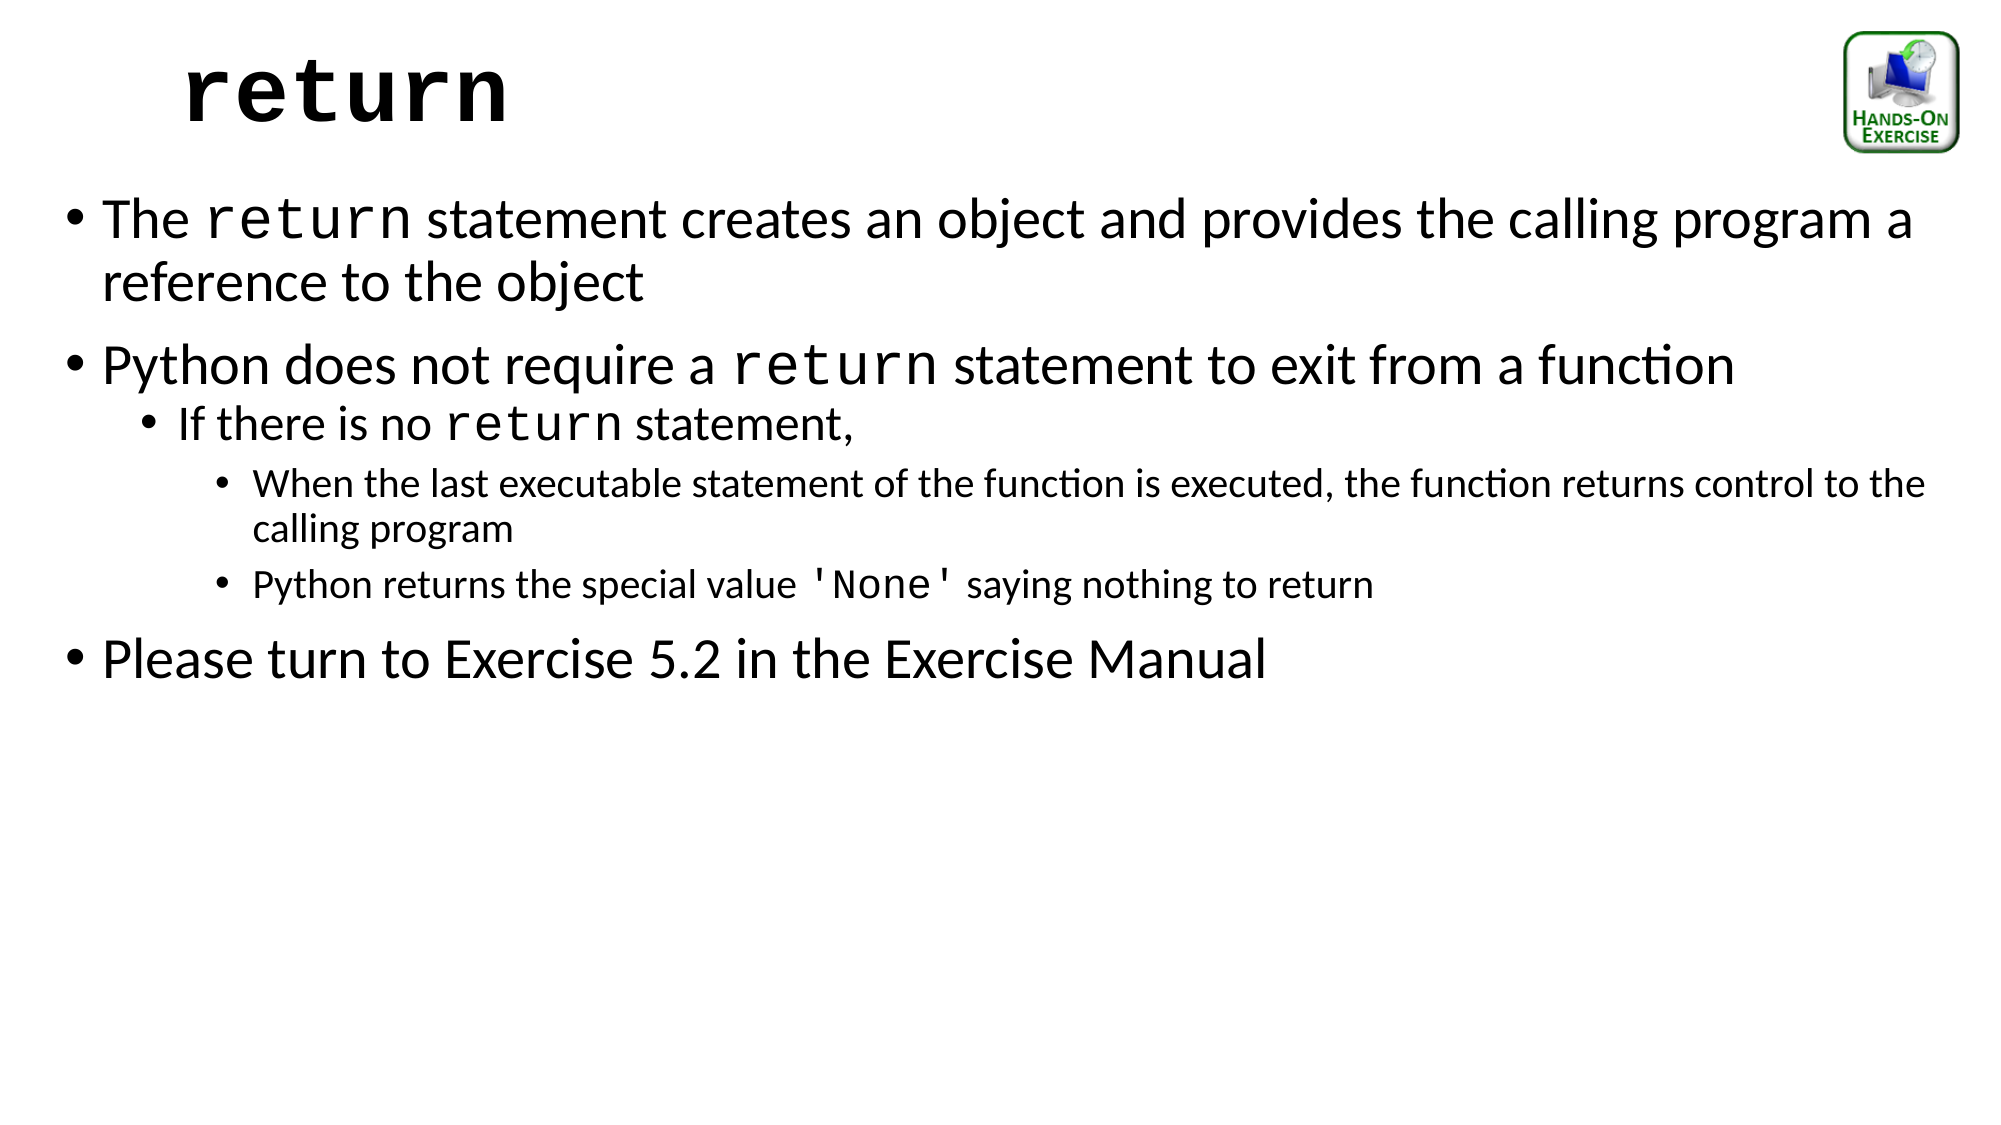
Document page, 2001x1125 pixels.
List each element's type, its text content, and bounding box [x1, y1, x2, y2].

list The return statement creates an object and provides the calling program a reference to the object Python does not require a return statement to exit from a function If there is no return statement, When the last executable statement of the function is executed, the function returns control to the calling program Python returns the special value 'None' saying nothing to return Please turn to Exercise 5.2 in the Exercise Manual [50, 180, 1949, 996]
title return [164, 24, 1836, 159]
picture [1836, 29, 1966, 164]
